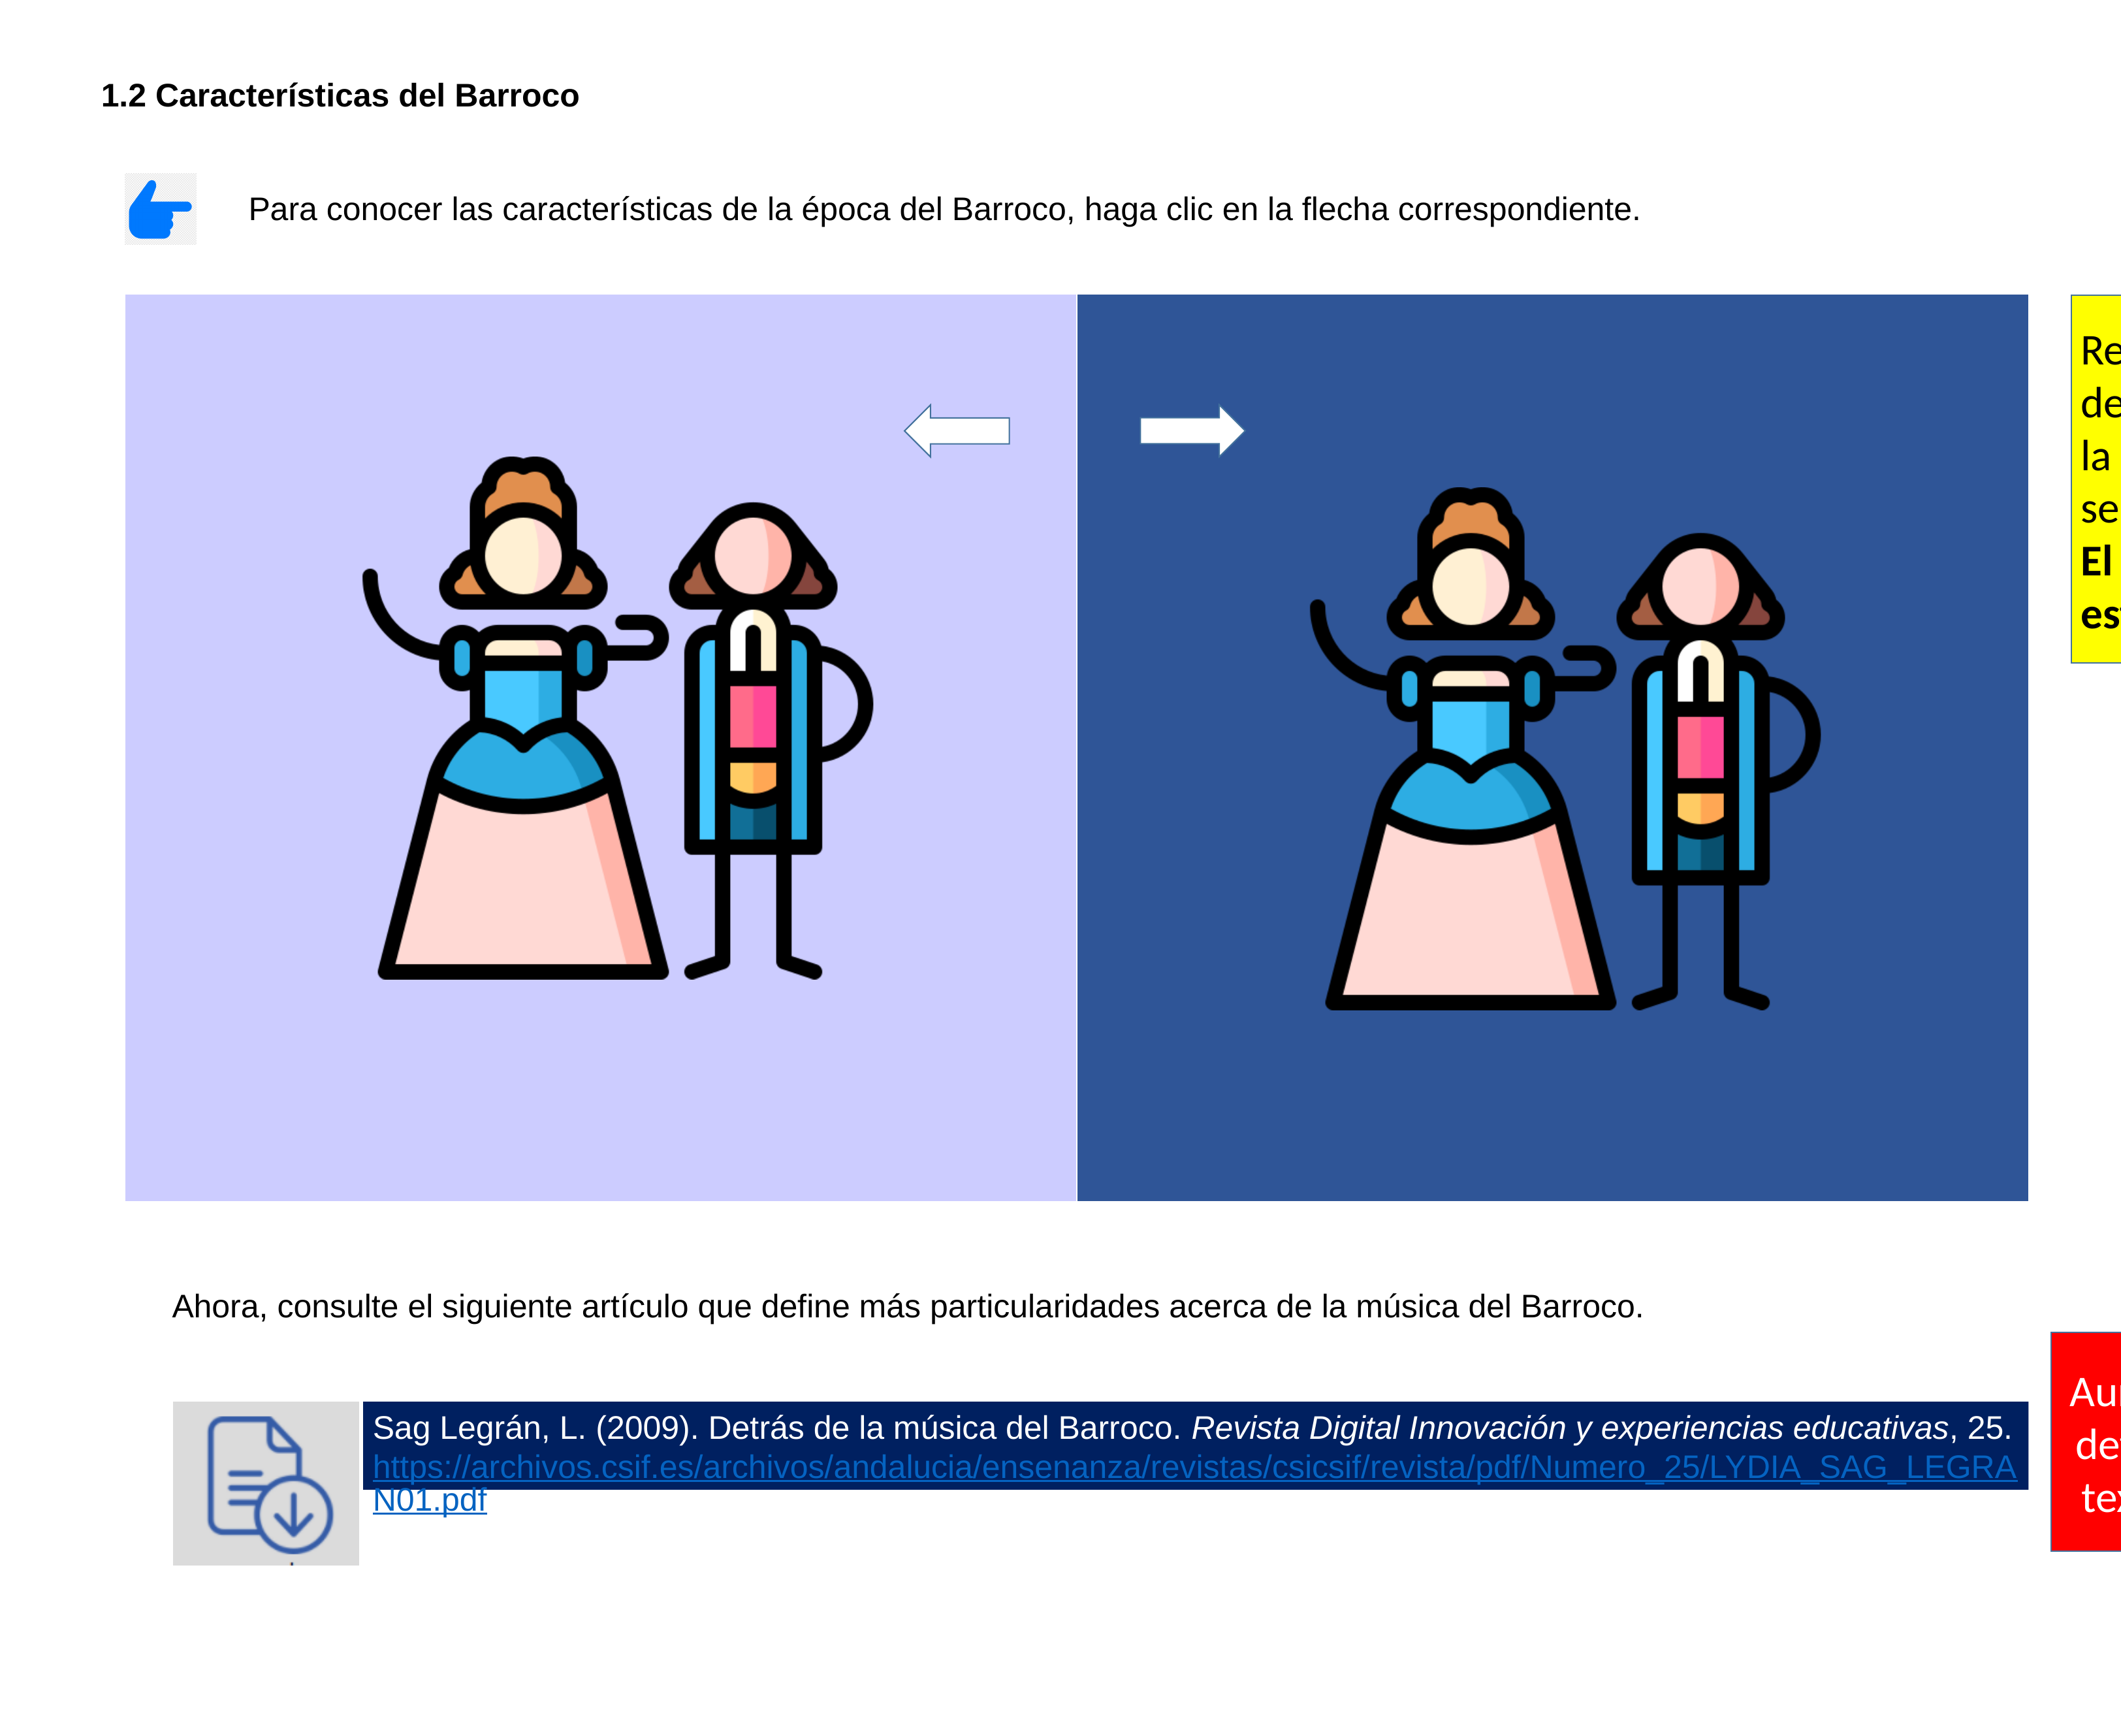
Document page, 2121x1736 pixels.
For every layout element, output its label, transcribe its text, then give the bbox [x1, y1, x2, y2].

table_header [125, 295, 1076, 1201]
text_box Para conocer las características de la época del Barroco, haga clic en la flecha correspondiente. [238, 182, 1652, 232]
text_box 1.2 Características del Barroco [91, 69, 2041, 236]
picture [357, 457, 880, 980]
picture [1304, 487, 1827, 1010]
picture [125, 173, 197, 245]
text_box Sag Legrán, L. (2009). Detrás de la música del Barroco. Revista Digital Innovación y experiencias educativas, 25. https://archivos.csif.es/archivos/andalucia/ensenanza/revistas/csicsif/revista/pdf/Numero_25/LYDIA_SAG_LEGRAN01.pdf [363, 1402, 2029, 1490]
text_box Aurelio, pasar al recurso definido para presentar textos de otra autoría. [2050, 1332, 2121, 1552]
text_box Renato, estos recuadros deberán ser deslizables a la izquierda o derecha según corresponda. El texto para cada ventana está en la diapositiva 5. [2071, 295, 2121, 664]
table_header [1077, 295, 2028, 1201]
picture [172, 1402, 359, 1566]
text_box [1140, 403, 1247, 458]
text_box Ahora, consulte el siguiente artículo que define más particularidades acerca de la música del Barroco. [162, 1279, 1665, 1329]
text_box [903, 403, 1010, 458]
